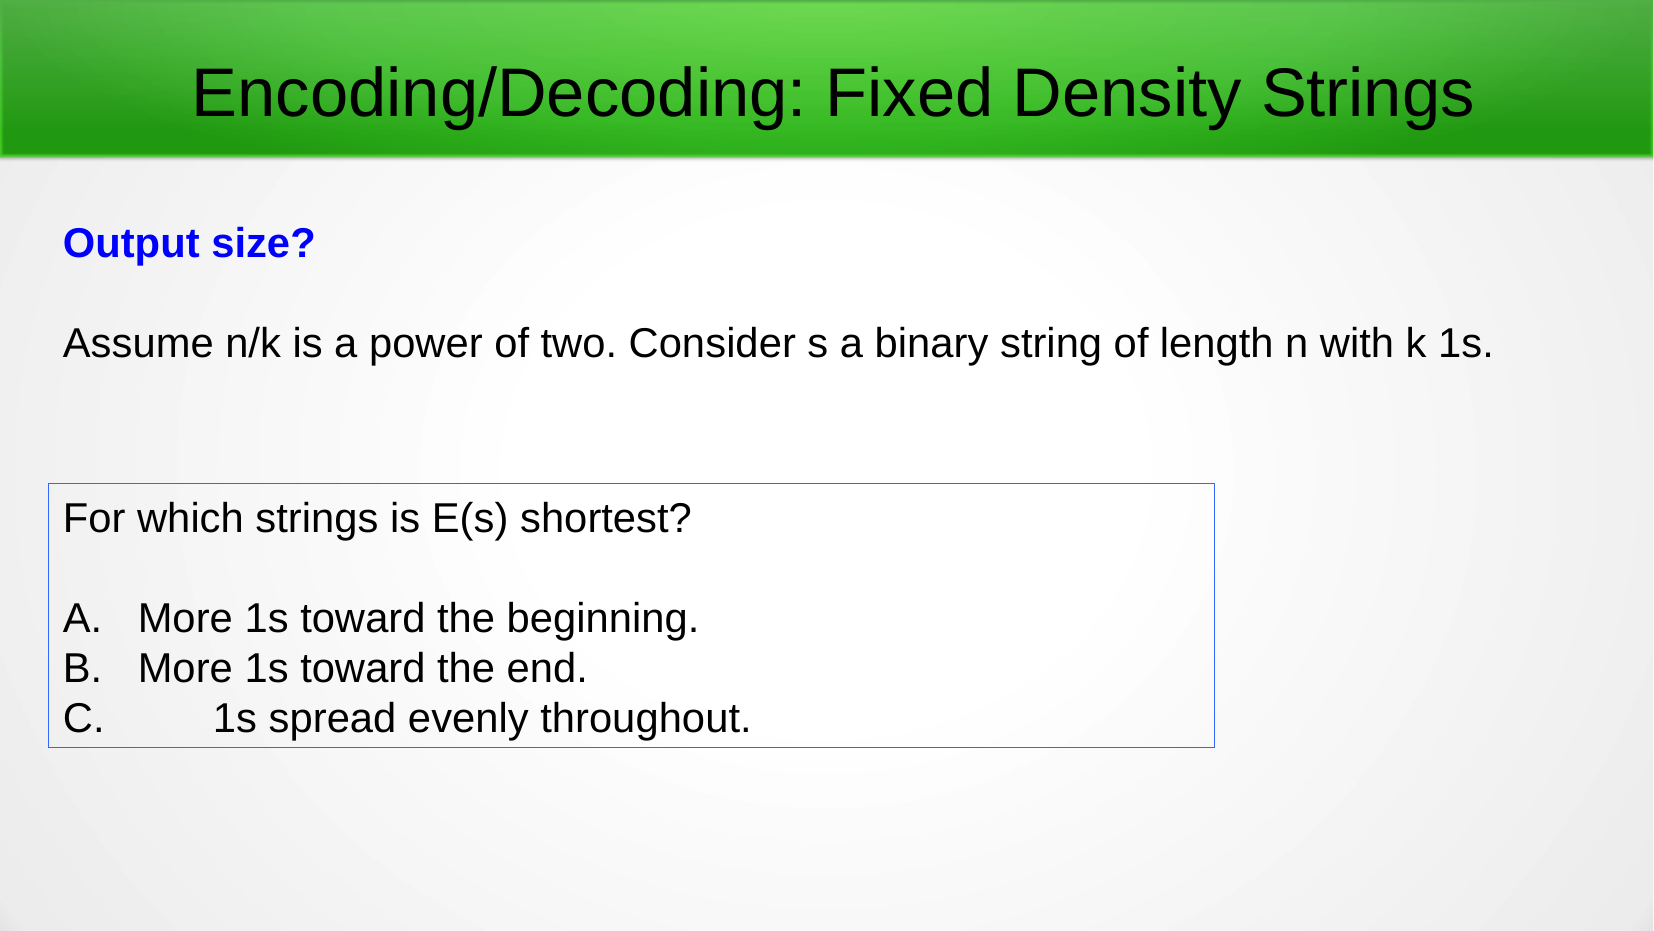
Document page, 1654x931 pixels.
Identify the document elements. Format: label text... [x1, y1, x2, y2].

text_box Output size? Assume n/k is a power of two. Consider s a binary string of length n with k 1s. [48, 208, 1542, 423]
text_box For which strings is E(s) shortest? More 1s toward the beginning. More 1s toward the end. C. 1s spread evenly throughout. [48, 483, 1215, 748]
text_box Encoding/Decoding: Fixed Density Strings [48, 35, 1620, 142]
picture [0, 0, 1654, 931]
